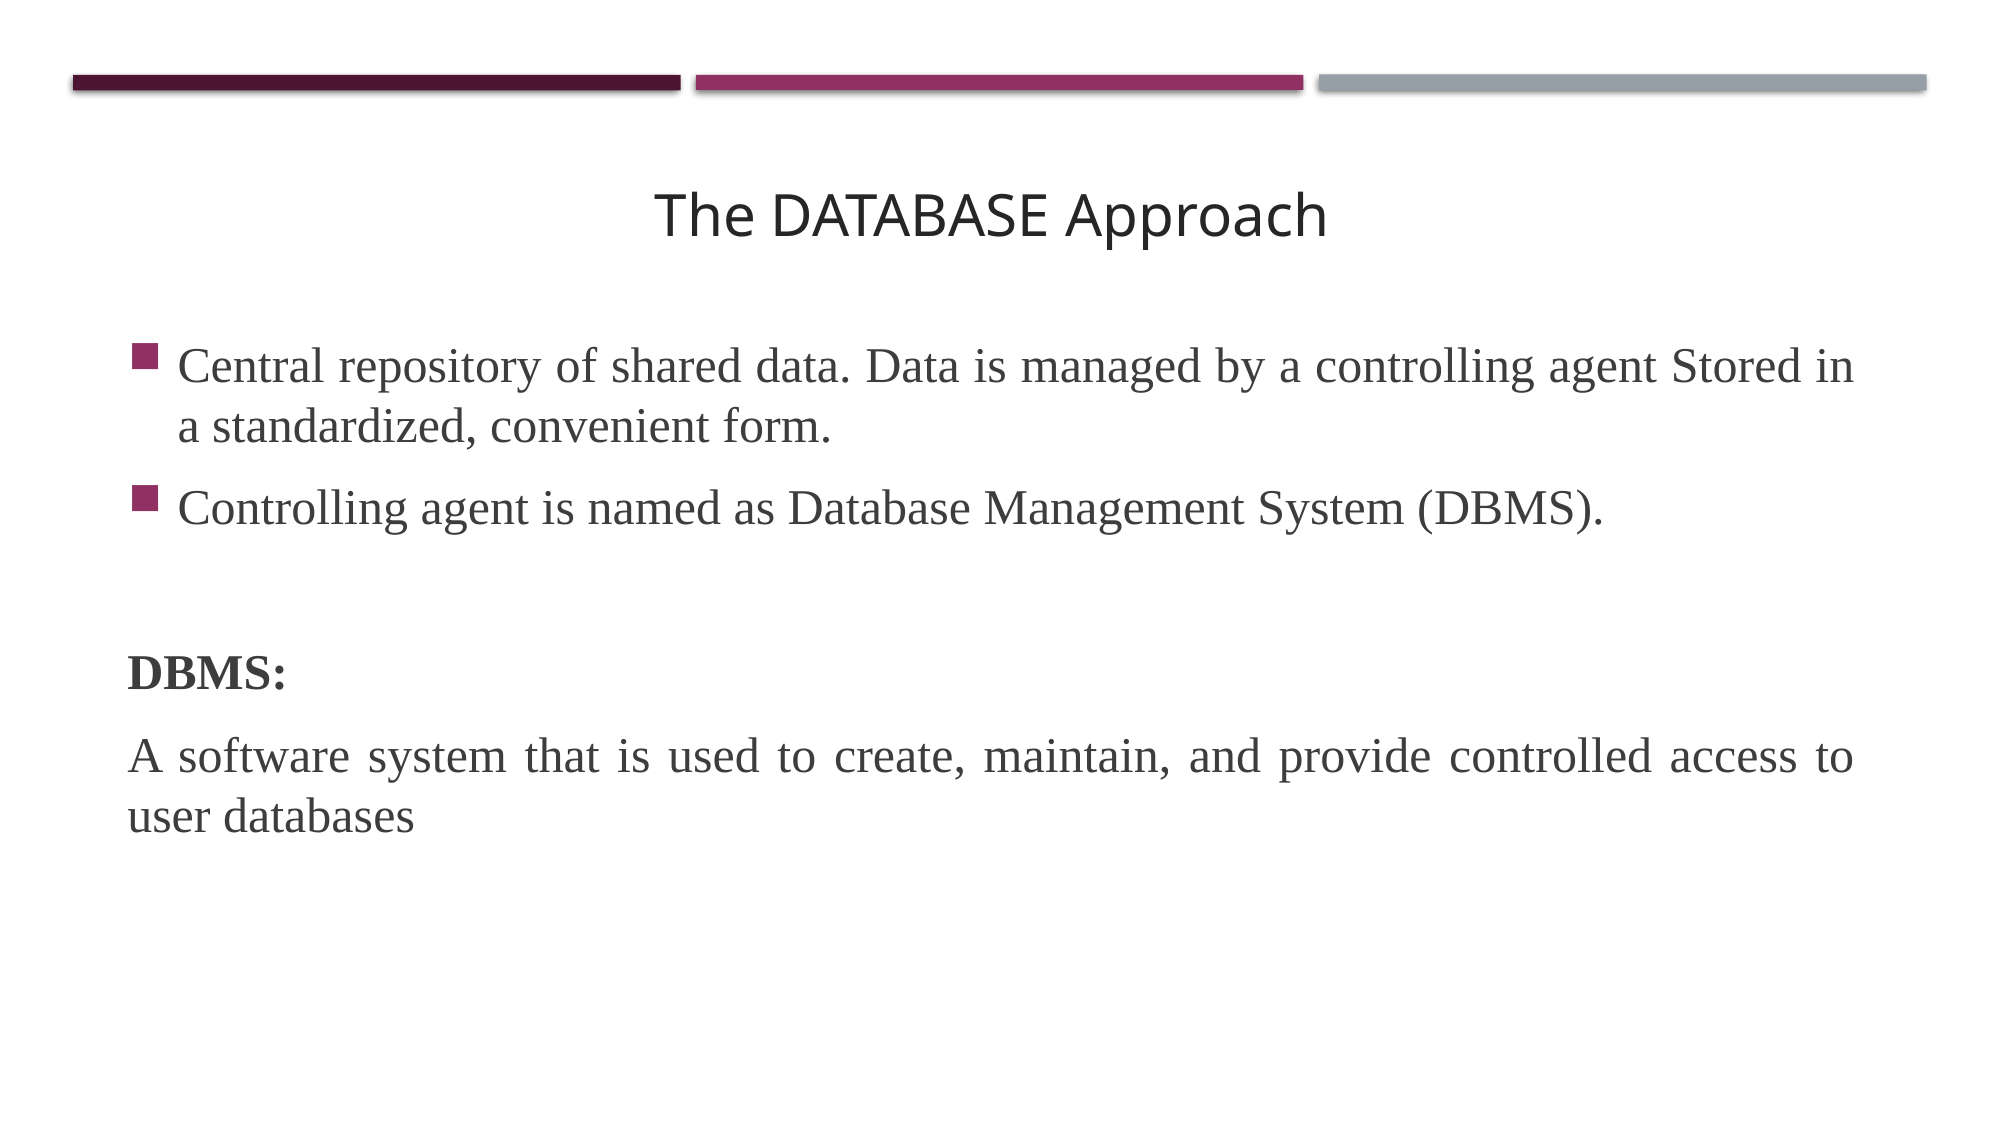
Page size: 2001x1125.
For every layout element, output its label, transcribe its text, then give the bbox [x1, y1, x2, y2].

text_box Central repository of shared data. Data is managed by a controlling agent Stored in a standardized, convenient form. Controlling agent is named as Database Management System (DBMS). DBMS: A software system that is used to create, maintain, and provide controlled access to user databases [112, 324, 1871, 920]
text_box The DATABASE Approach [303, 162, 1682, 298]
